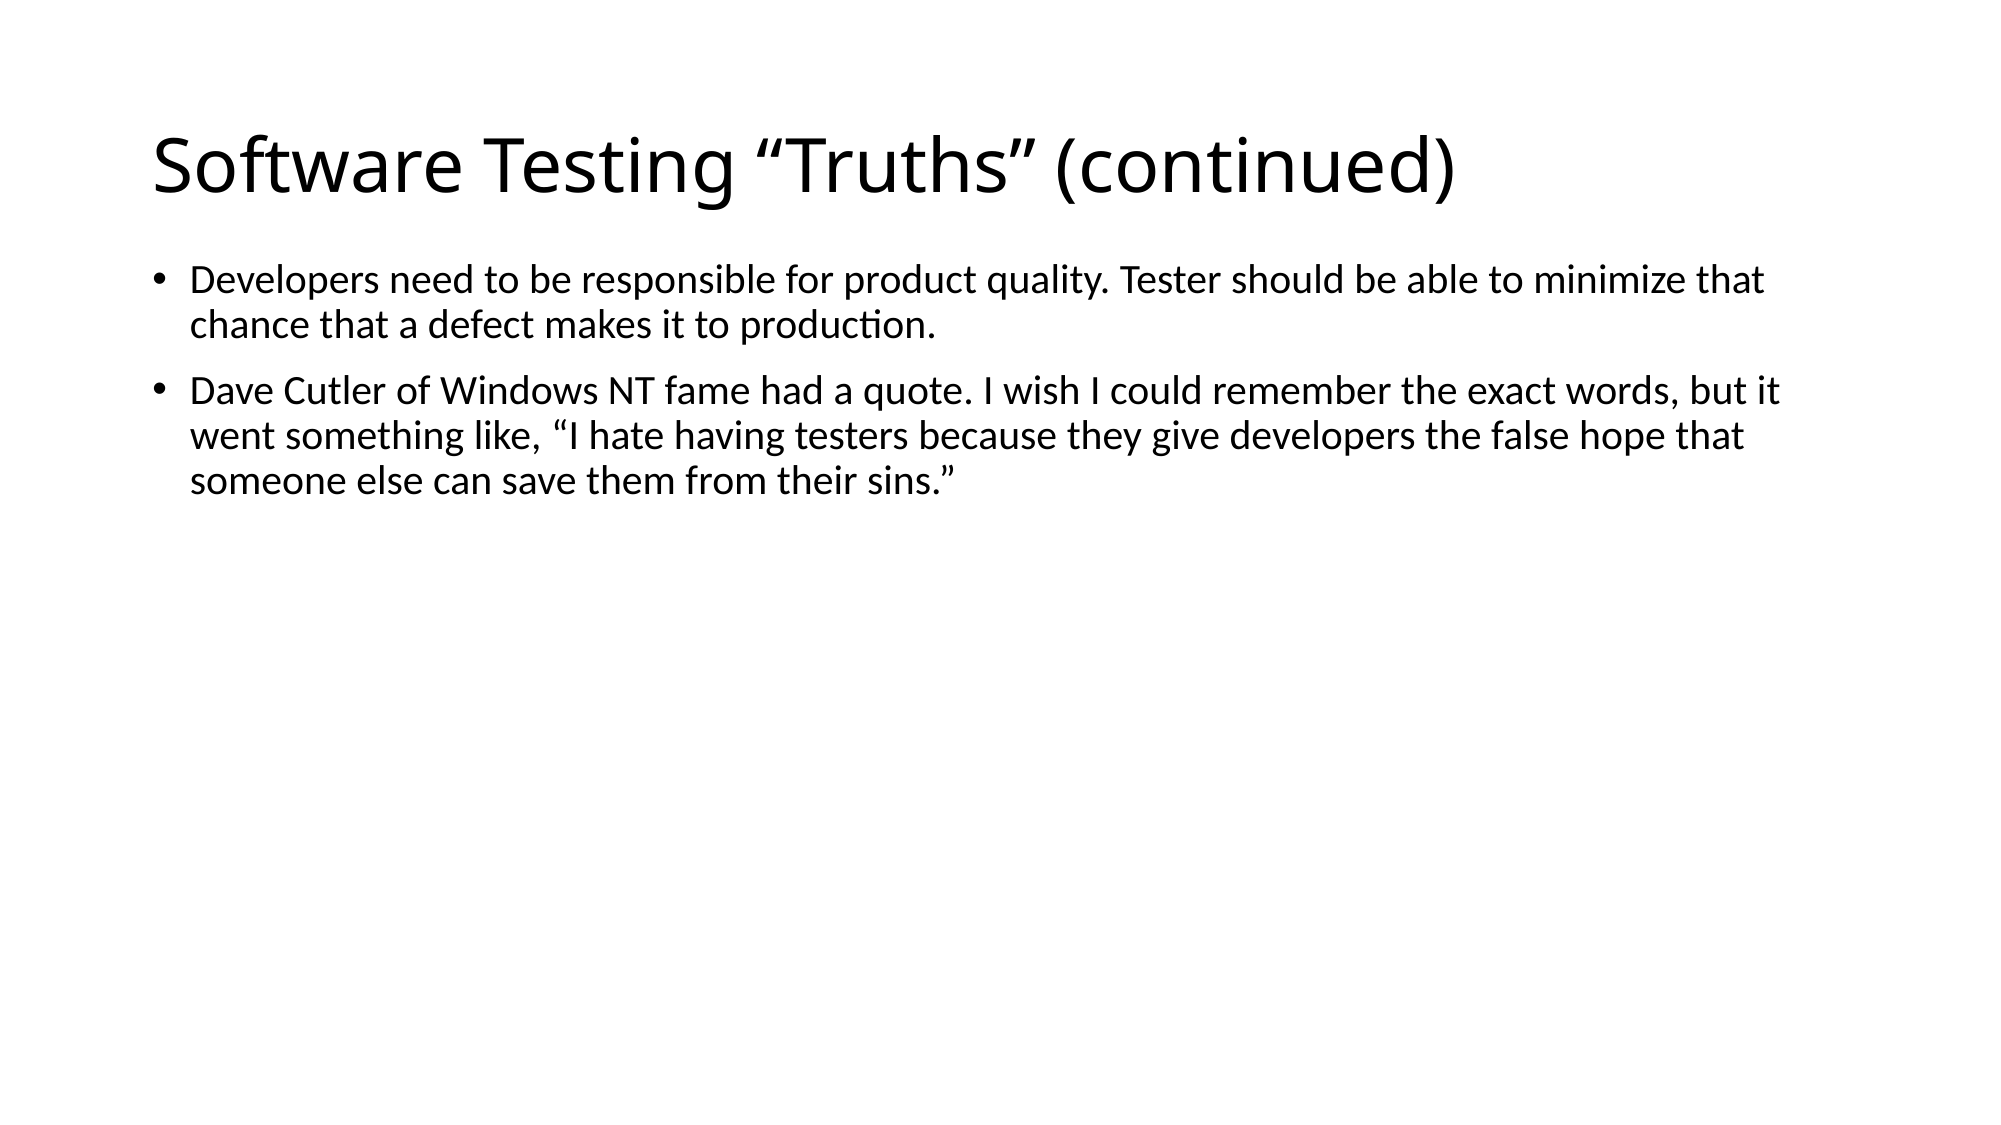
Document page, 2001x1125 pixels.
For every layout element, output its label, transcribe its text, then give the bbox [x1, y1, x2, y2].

list Developers need to be responsible for product quality. Tester should be able to minimize that chance that a defect makes it to production. Dave Cutler of Windows NT fame had a quote. I wish I could remember the exact words, but it went something like, “I hate having testers because they give developers the false hope that someone else can save them from their sins.” [137, 250, 1863, 1014]
title Software Testing “Truths” (continued) [137, 59, 1863, 250]
